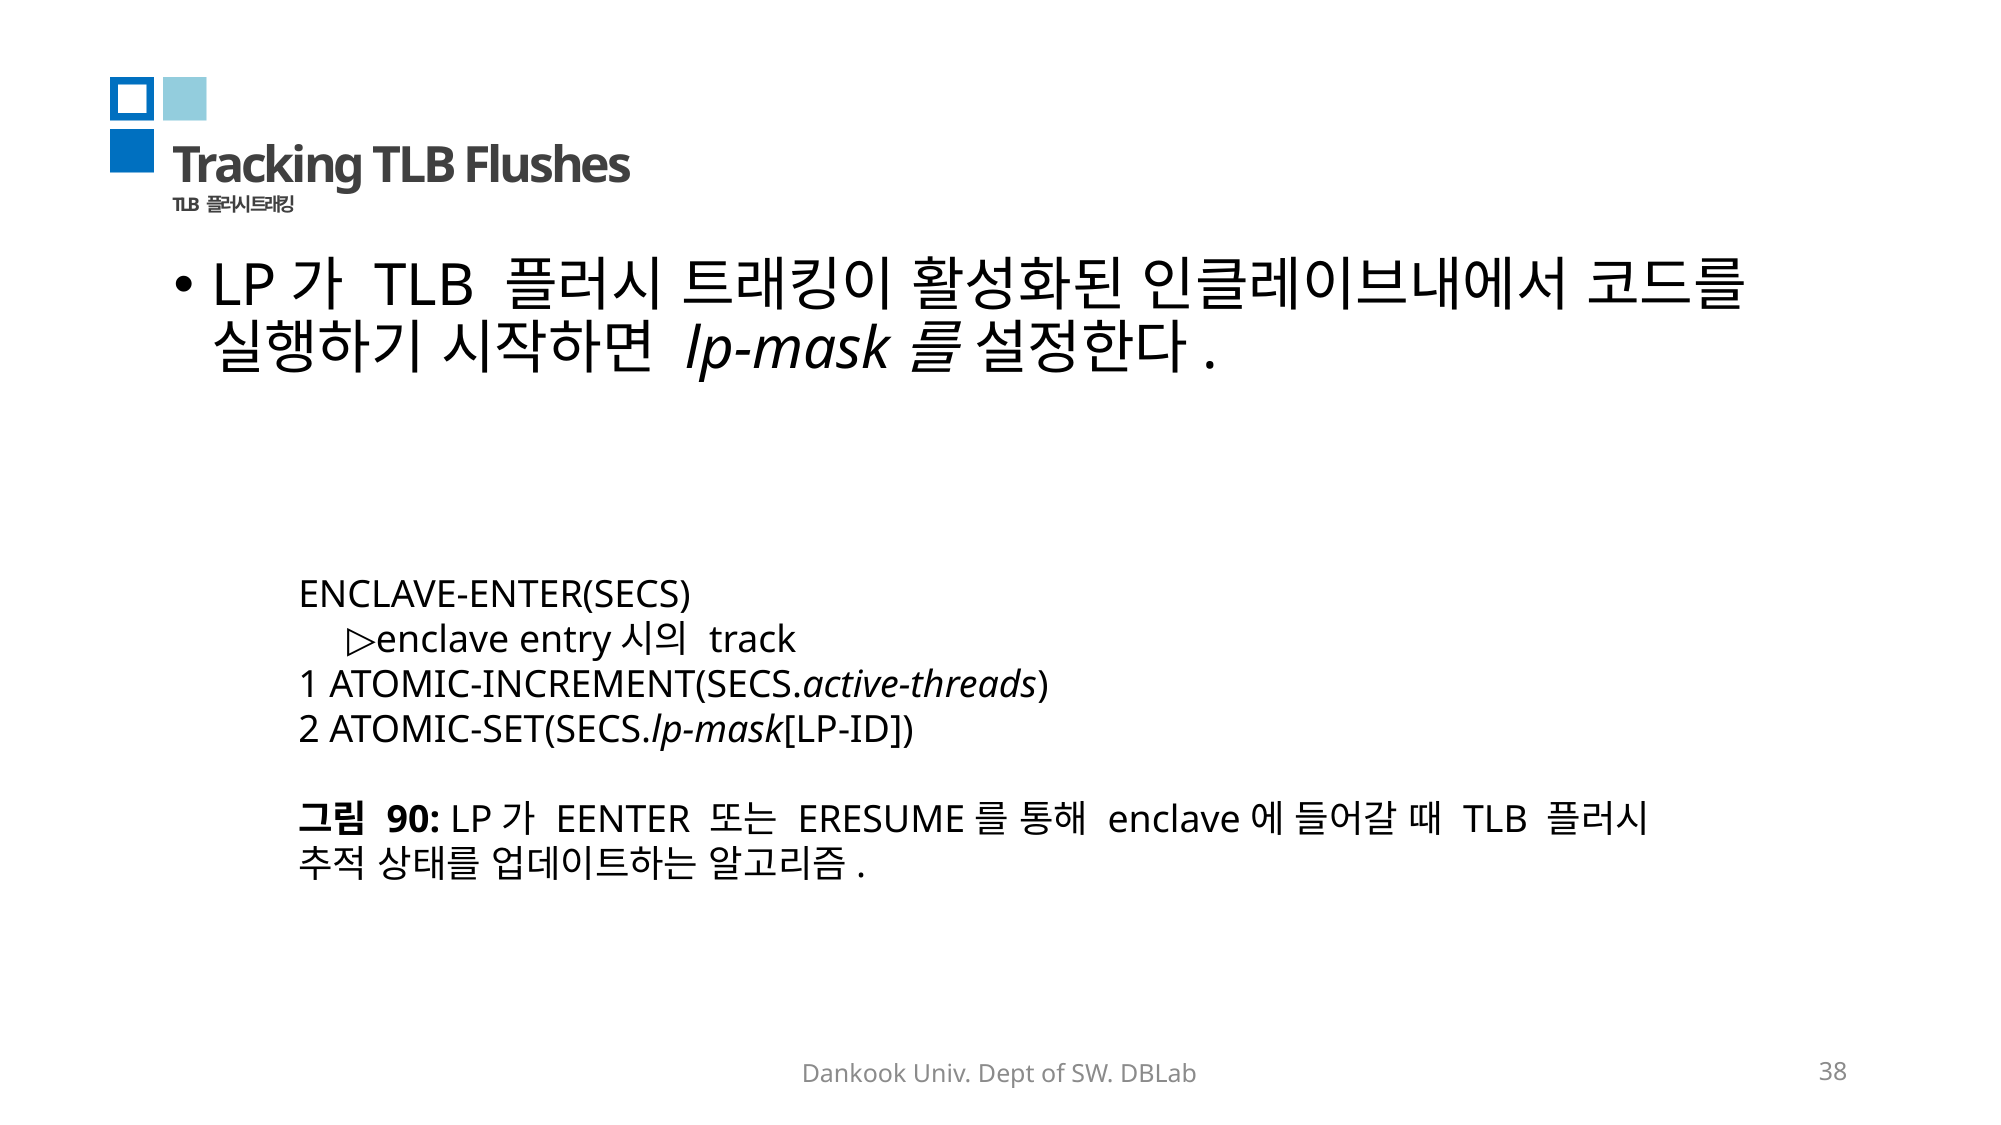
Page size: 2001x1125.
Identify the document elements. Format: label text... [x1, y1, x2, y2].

list LP가 TLB 플러시 트래킹이 활성화된 인클레이브내에서 코드를 실행하기 시작하면 lp-mask를 설정한다. [158, 247, 1842, 1015]
footer Dankook Univ. Dept of SW. DBLab [662, 1042, 1338, 1103]
text_box Tracking TLB Flushes TLB 플러시 트래킹 [157, 125, 1447, 223]
picture [93, 63, 222, 186]
slide_number 38 [1412, 1042, 1863, 1103]
text_box ENCLAVE-ENTER(SECS) ▷enclave entry시의 track 1 ATOMIC-INCREMENT(SECS.active-threads) 2 ATOMIC-SET(SECS.lp-mask[LP-ID]) 그림 90: LP가 EENTER 또는 ERESUME를 통해 enclave에 들어갈 때 TLB 플러시 추적 상태를 업데이트하는 알고리즘. [283, 562, 1716, 938]
